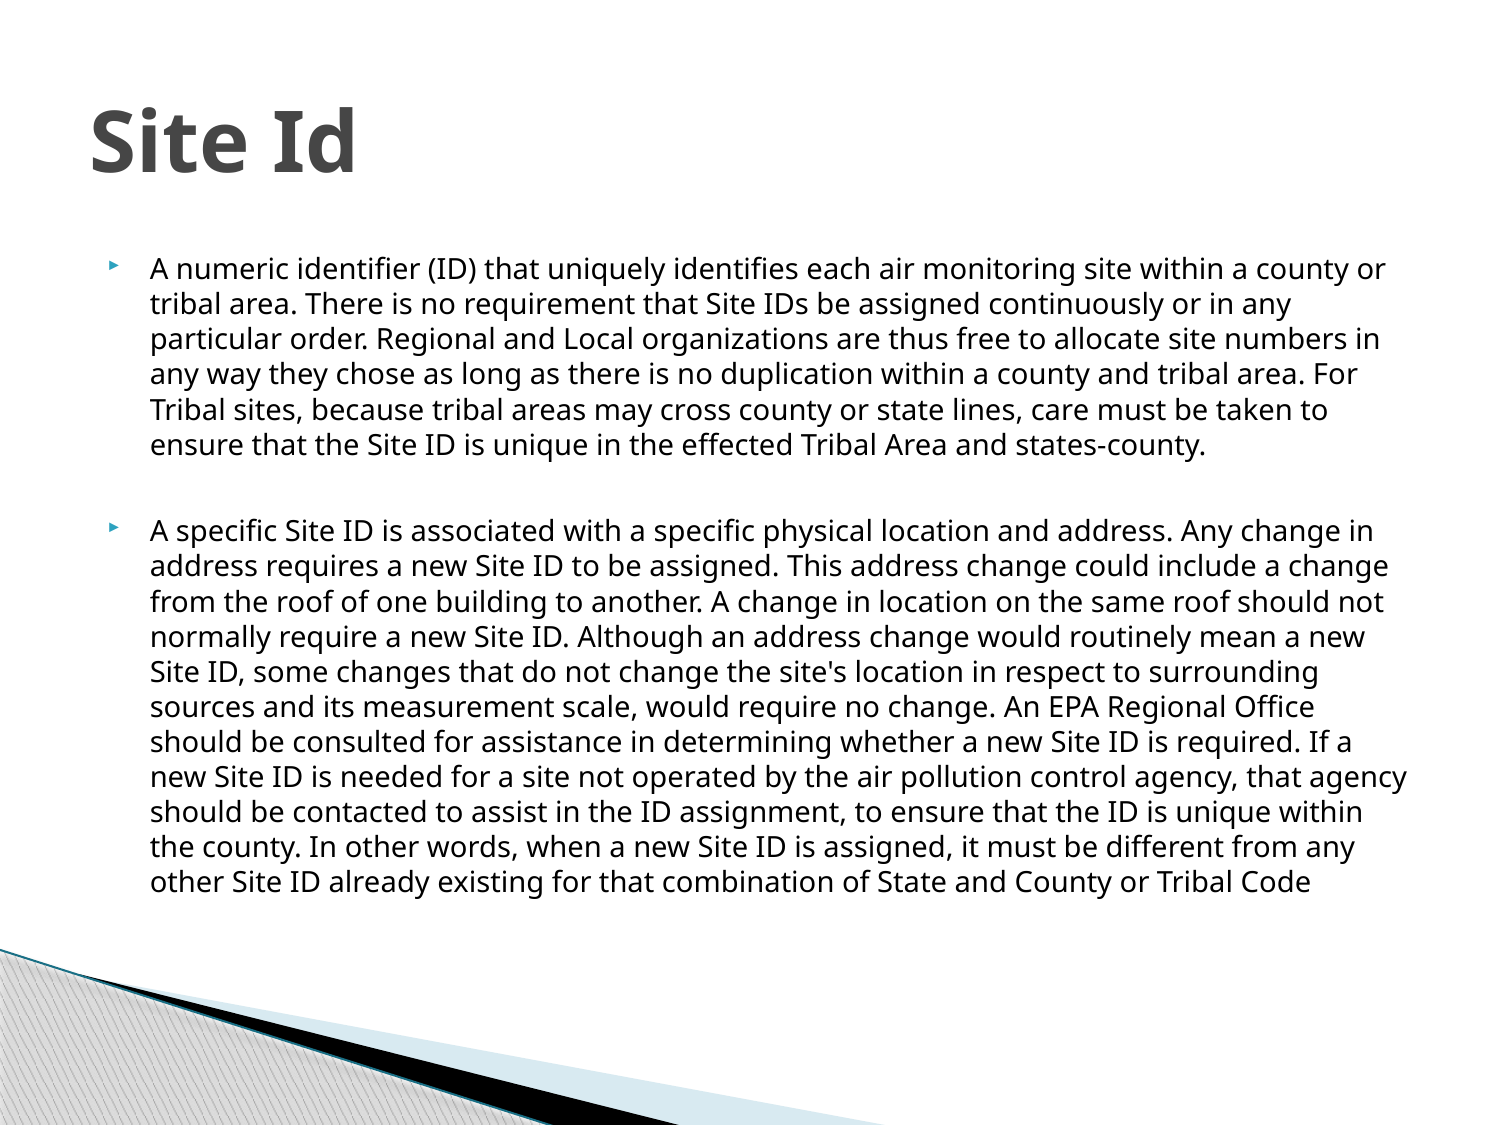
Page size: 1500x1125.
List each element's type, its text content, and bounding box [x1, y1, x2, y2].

list A numeric identifier (ID) that uniquely identifies each air monitoring site within a county or tribal area. There is no requirement that Site IDs be assigned continuously or in any particular order. Regional and Local organizations are thus free to allocate site numbers in any way they chose as long as there is no duplication within a county and tribal area. For Tribal sites, because tribal areas may cross county or state lines, care must be taken to ensure that the Site ID is unique in the effected Tribal Area and states-county. A specific Site ID is associated with a specific physical location and address. Any change in address requires a new Site ID to be assigned. This address change could include a change from the roof of one building to another. A change in location on the same roof should not normally require a new Site ID. Although an address change would routinely mean a new Site ID, some changes that do not change the site's location in respect to surrounding sources and its measurement scale, would require no change. An EPA Regional Office should be consulted for assistance in determining whether a new Site ID is required. If a new Site ID is needed for a site not operated by the air pollution control agency, that agency should be contacted to assist in the ID assignment, to ensure that the ID is unique within the county. In other words, when a new Site ID is assigned, it must be different from any other Site ID already existing for that combination of State and County or Tribal Code [75, 243, 1425, 986]
title Site Id [75, 45, 1425, 233]
